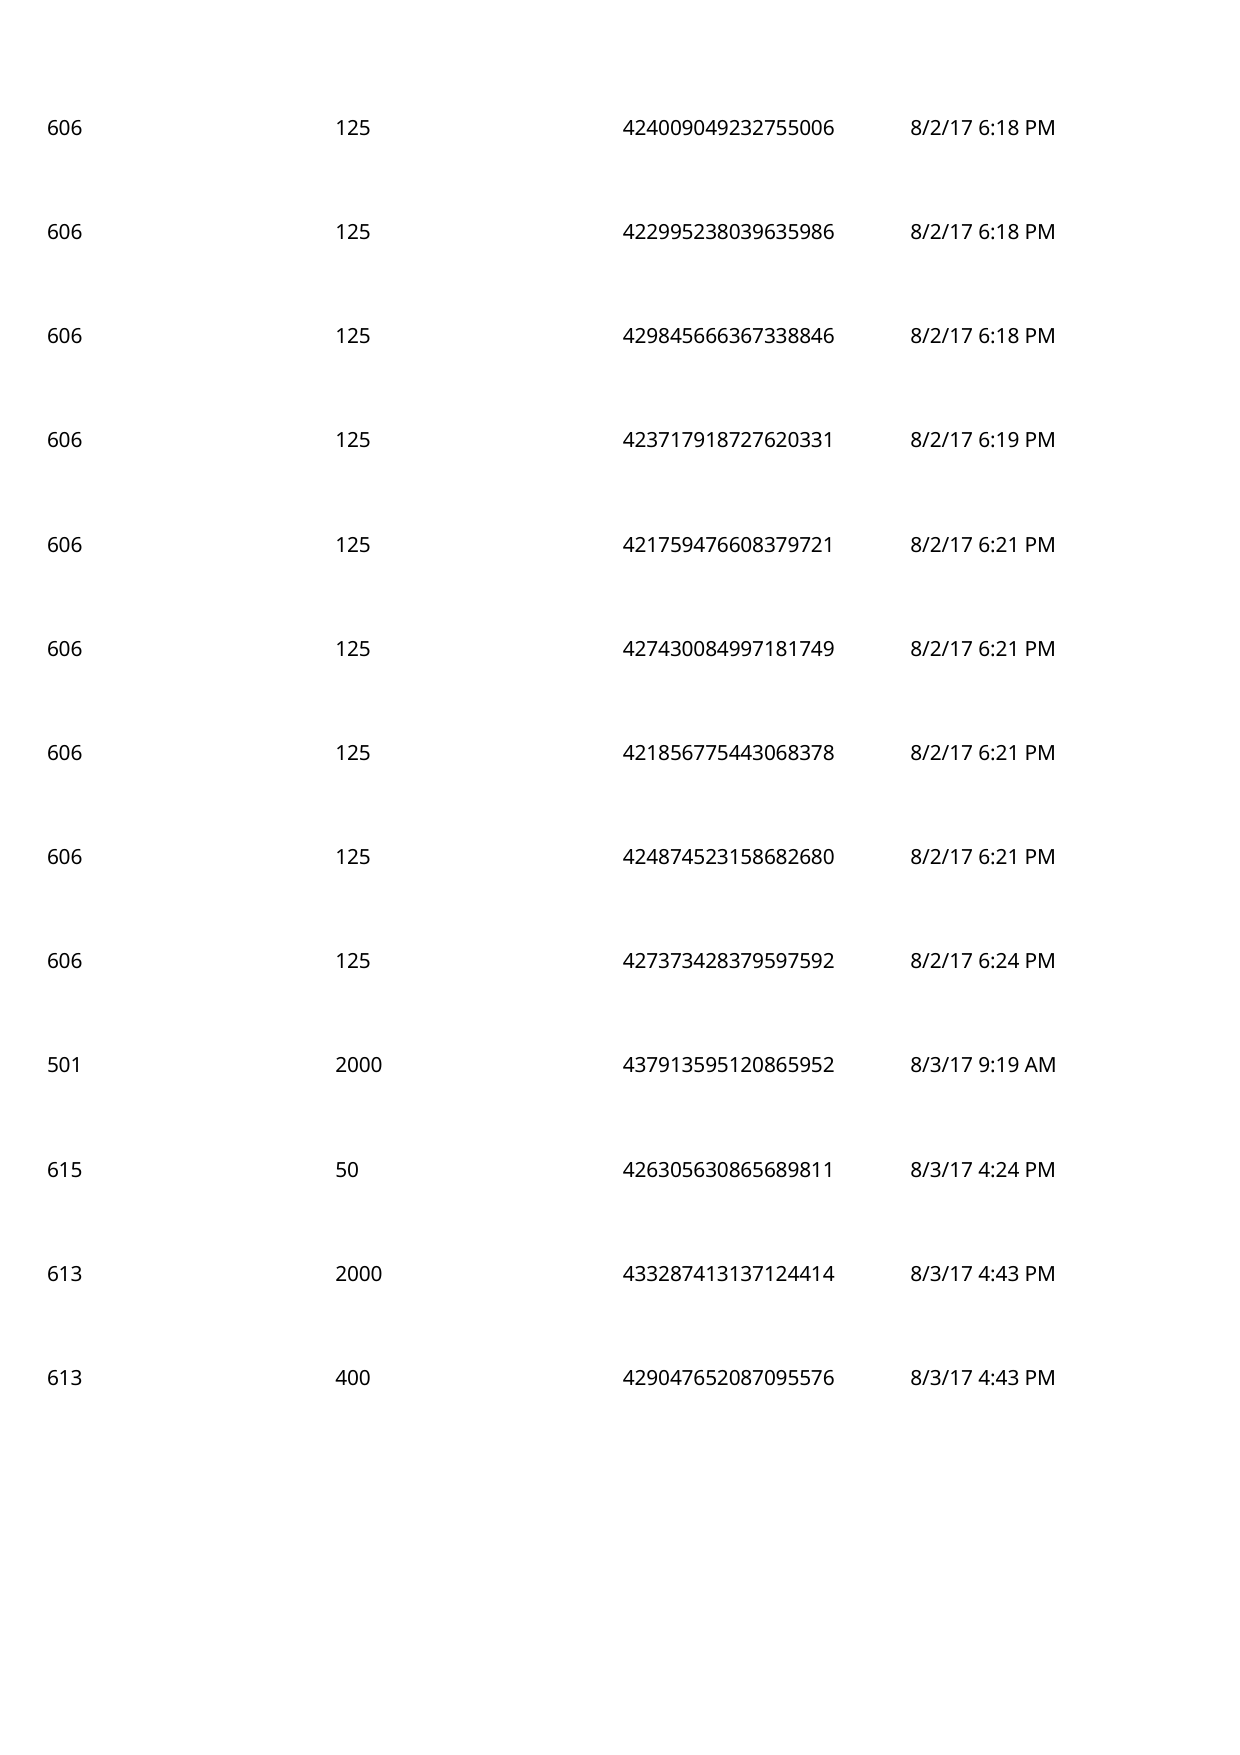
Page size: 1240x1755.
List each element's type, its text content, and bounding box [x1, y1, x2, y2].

text_box 429845666367338846 [622, 322, 910, 386]
text_box 125 [335, 635, 622, 698]
text_box 125 [335, 843, 622, 907]
text_box 606 [41, 531, 335, 594]
text_box 606 [41, 739, 335, 802]
text_box 606 [41, 322, 335, 386]
text_box 125 [335, 427, 622, 490]
text_box 8/2/17 6:21 PM [910, 531, 1198, 594]
text_box 8/2/17 6:21 PM [910, 635, 1198, 698]
text_box 427373428379597592 [622, 947, 910, 1011]
text_box 615 [41, 1156, 335, 1219]
text_box 424874523158682680 [622, 843, 910, 907]
text_box 8/2/17 6:24 PM [910, 947, 1198, 1011]
text_box 423717918727620331 [622, 427, 910, 490]
text_box 125 [335, 322, 622, 386]
text_box 606 [41, 114, 335, 177]
text_box 125 [335, 218, 622, 282]
text_box 8/2/17 6:18 PM [910, 218, 1198, 282]
text_box 8/3/17 4:24 PM [910, 1156, 1198, 1219]
text_box 8/3/17 9:19 AM [910, 1052, 1198, 1115]
text_box 426305630865689811 [622, 1156, 910, 1219]
text_box 433287413137124414 [622, 1260, 910, 1323]
text_box 8/3/17 4:43 PM [910, 1364, 1198, 1427]
text_box 400 [335, 1364, 622, 1427]
text_box 613 [41, 1260, 335, 1323]
text_box 8/2/17 6:21 PM [910, 843, 1198, 907]
text_box 421759476608379721 [622, 531, 910, 594]
text_box 606 [41, 843, 335, 907]
text_box 424009049232755006 [622, 114, 910, 177]
text_box 606 [41, 635, 335, 698]
text_box 8/3/17 4:43 PM [910, 1260, 1198, 1323]
text_box 606 [41, 427, 335, 490]
text_box 613 [41, 1364, 335, 1427]
text_box 125 [335, 114, 622, 177]
text_box 8/2/17 6:21 PM [910, 739, 1198, 802]
text_box 125 [335, 531, 622, 594]
text_box 422995238039635986 [622, 218, 910, 282]
text_box 2000 [335, 1052, 622, 1115]
text_box 429047652087095576 [622, 1364, 910, 1427]
text_box 437913595120865952 [622, 1052, 910, 1115]
text_box 2000 [335, 1260, 622, 1323]
text_box 8/2/17 6:19 PM [910, 427, 1198, 490]
text_box 50 [335, 1156, 622, 1219]
text_box 125 [335, 947, 622, 1011]
text_box 8/2/17 6:18 PM [910, 322, 1198, 386]
text_box 606 [41, 947, 335, 1011]
text_box 427430084997181749 [622, 635, 910, 698]
text_box 125 [335, 739, 622, 802]
text_box 501 [41, 1052, 335, 1115]
text_box 606 [41, 218, 335, 282]
text_box 8/2/17 6:18 PM [910, 114, 1198, 177]
text_box 421856775443068378 [622, 739, 910, 802]
